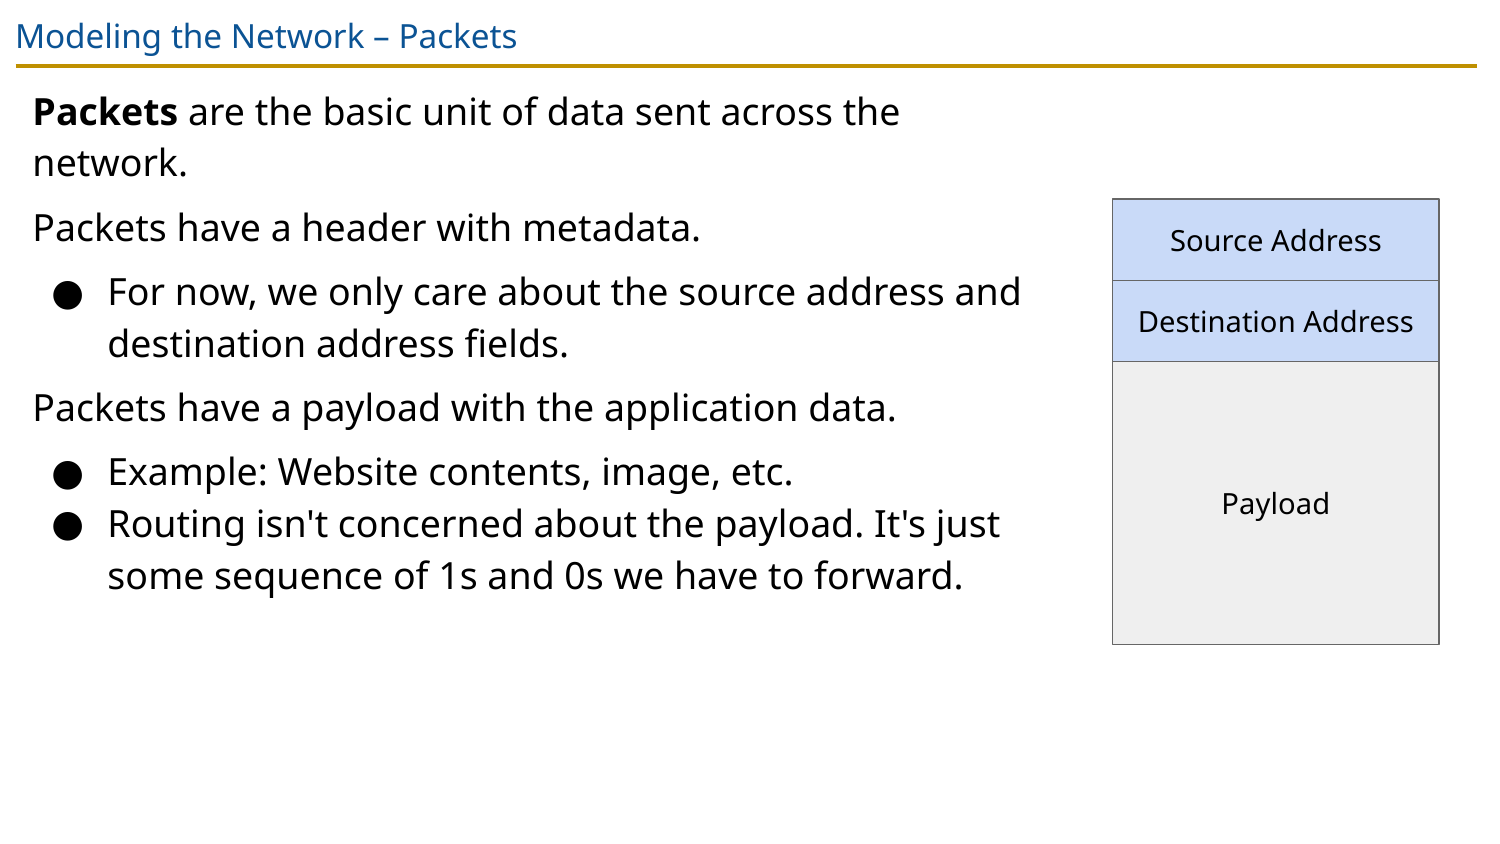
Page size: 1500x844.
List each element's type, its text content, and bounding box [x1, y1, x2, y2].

text_box Source Address [1112, 199, 1440, 280]
list Packets are the basic unit of data sent across the network. Packets have a header with metadata. For now, we only care about the source address and destination address fields. Packets have a payload with the application data. Example: Website contents, image, etc. Routing isn't concerned about the payload. It's just some sequence of 1s and 0s we have to forward. [17, 65, 1062, 730]
text_box Destination Address [1112, 280, 1440, 361]
text_box Payload [1112, 361, 1440, 645]
title Modeling the Network – Packets [0, 0, 1500, 65]
